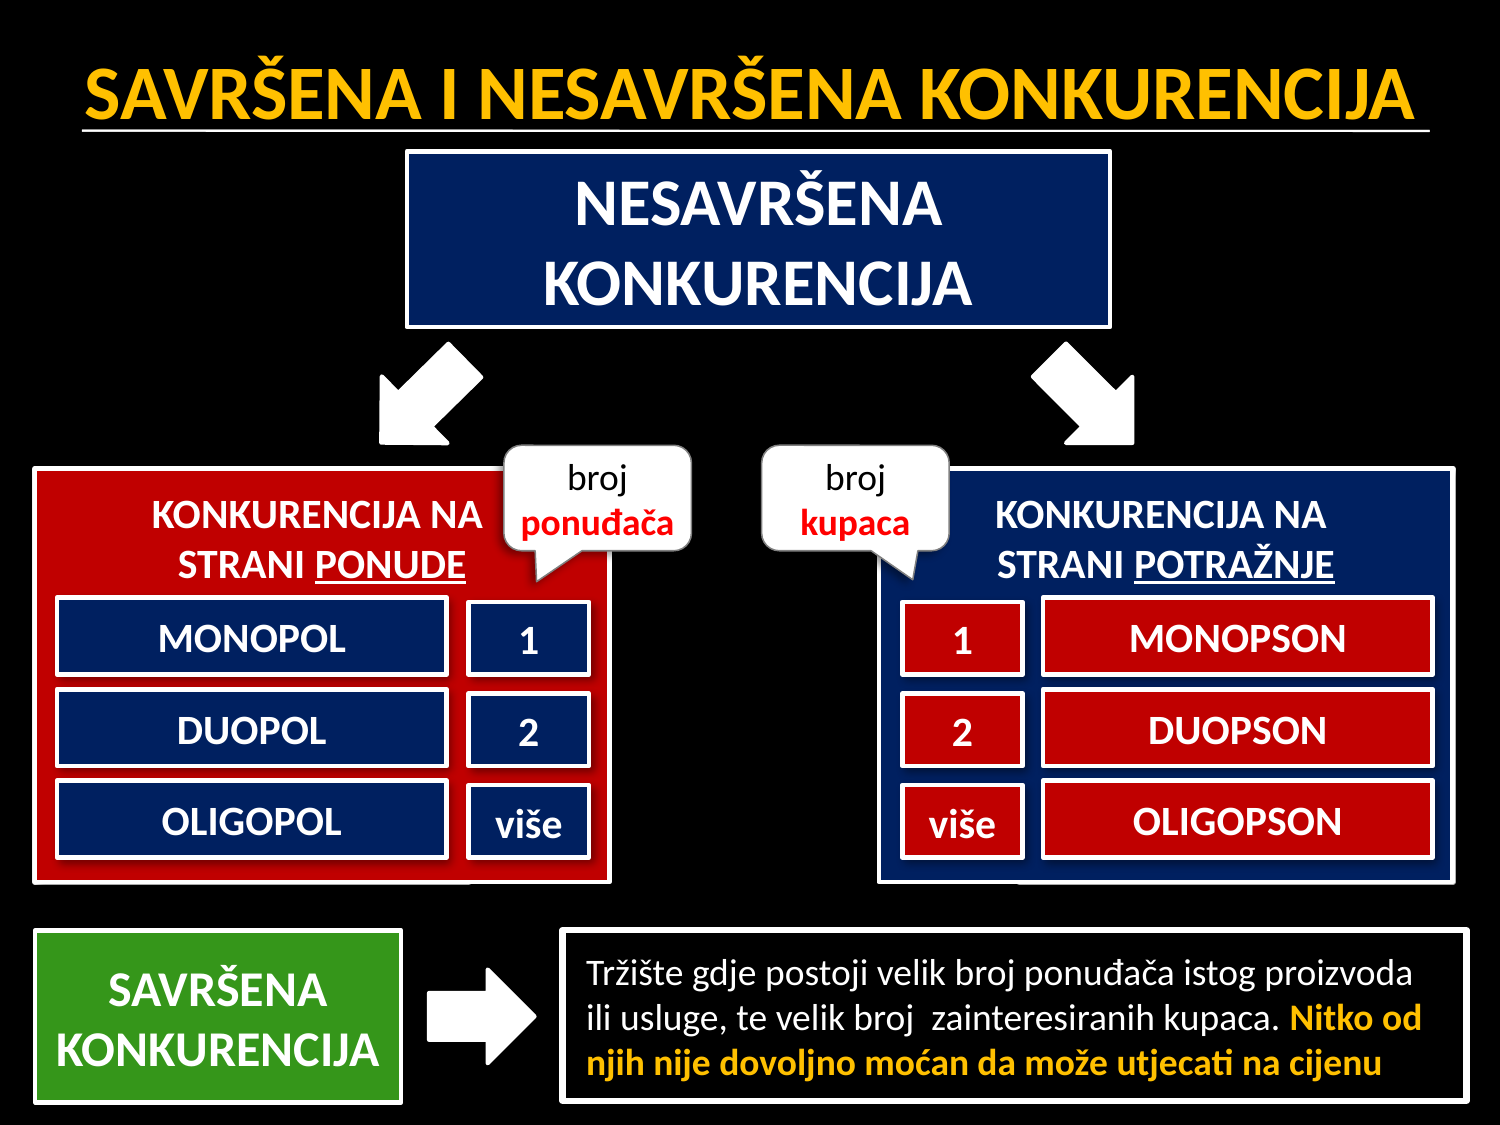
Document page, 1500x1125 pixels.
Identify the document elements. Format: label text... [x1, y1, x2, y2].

text_box broj ponuđača [501, 443, 694, 584]
text_box SAVRŠENA I NESAVRŠENA KONKURENCIJA [70, 35, 1442, 118]
text_box SAVRŠENA KONKURENCIJA [33, 928, 403, 1104]
text_box 1 [467, 600, 591, 676]
text_box OLIGOPSON [1041, 779, 1435, 860]
text_box više [900, 783, 1025, 860]
text_box više [467, 783, 591, 860]
text_box 2 [467, 691, 591, 768]
text_box broj kupaca [759, 443, 952, 582]
text_box MONOPOL [55, 595, 449, 676]
text_box [1030, 341, 1135, 446]
text_box Tržište gdje postoji velik broj ponuđača istog proizvoda ili usluge, te velik broj zainteresiranih kupaca. Nitko od njih nije dovoljno moćan da može utjecati na cijenu [562, 930, 1467, 1101]
text_box OLIGOPOL [55, 779, 449, 860]
text_box KONKURENCIJA NA STRANI PONUDE [33, 467, 611, 884]
text_box DUOPSON [1041, 687, 1435, 768]
text_box KONKURENCIJA NA STRANI POTRAŽNJE [877, 467, 1455, 884]
text_box 2 [900, 691, 1025, 768]
text_box [379, 341, 484, 446]
text_box NESAVRŠENA KONKURENCIJA [405, 149, 1112, 329]
text_box [426, 967, 537, 1066]
text_box 1 [900, 600, 1025, 676]
text_box MONOPSON [1041, 595, 1435, 676]
text_box DUOPOL [55, 687, 449, 768]
